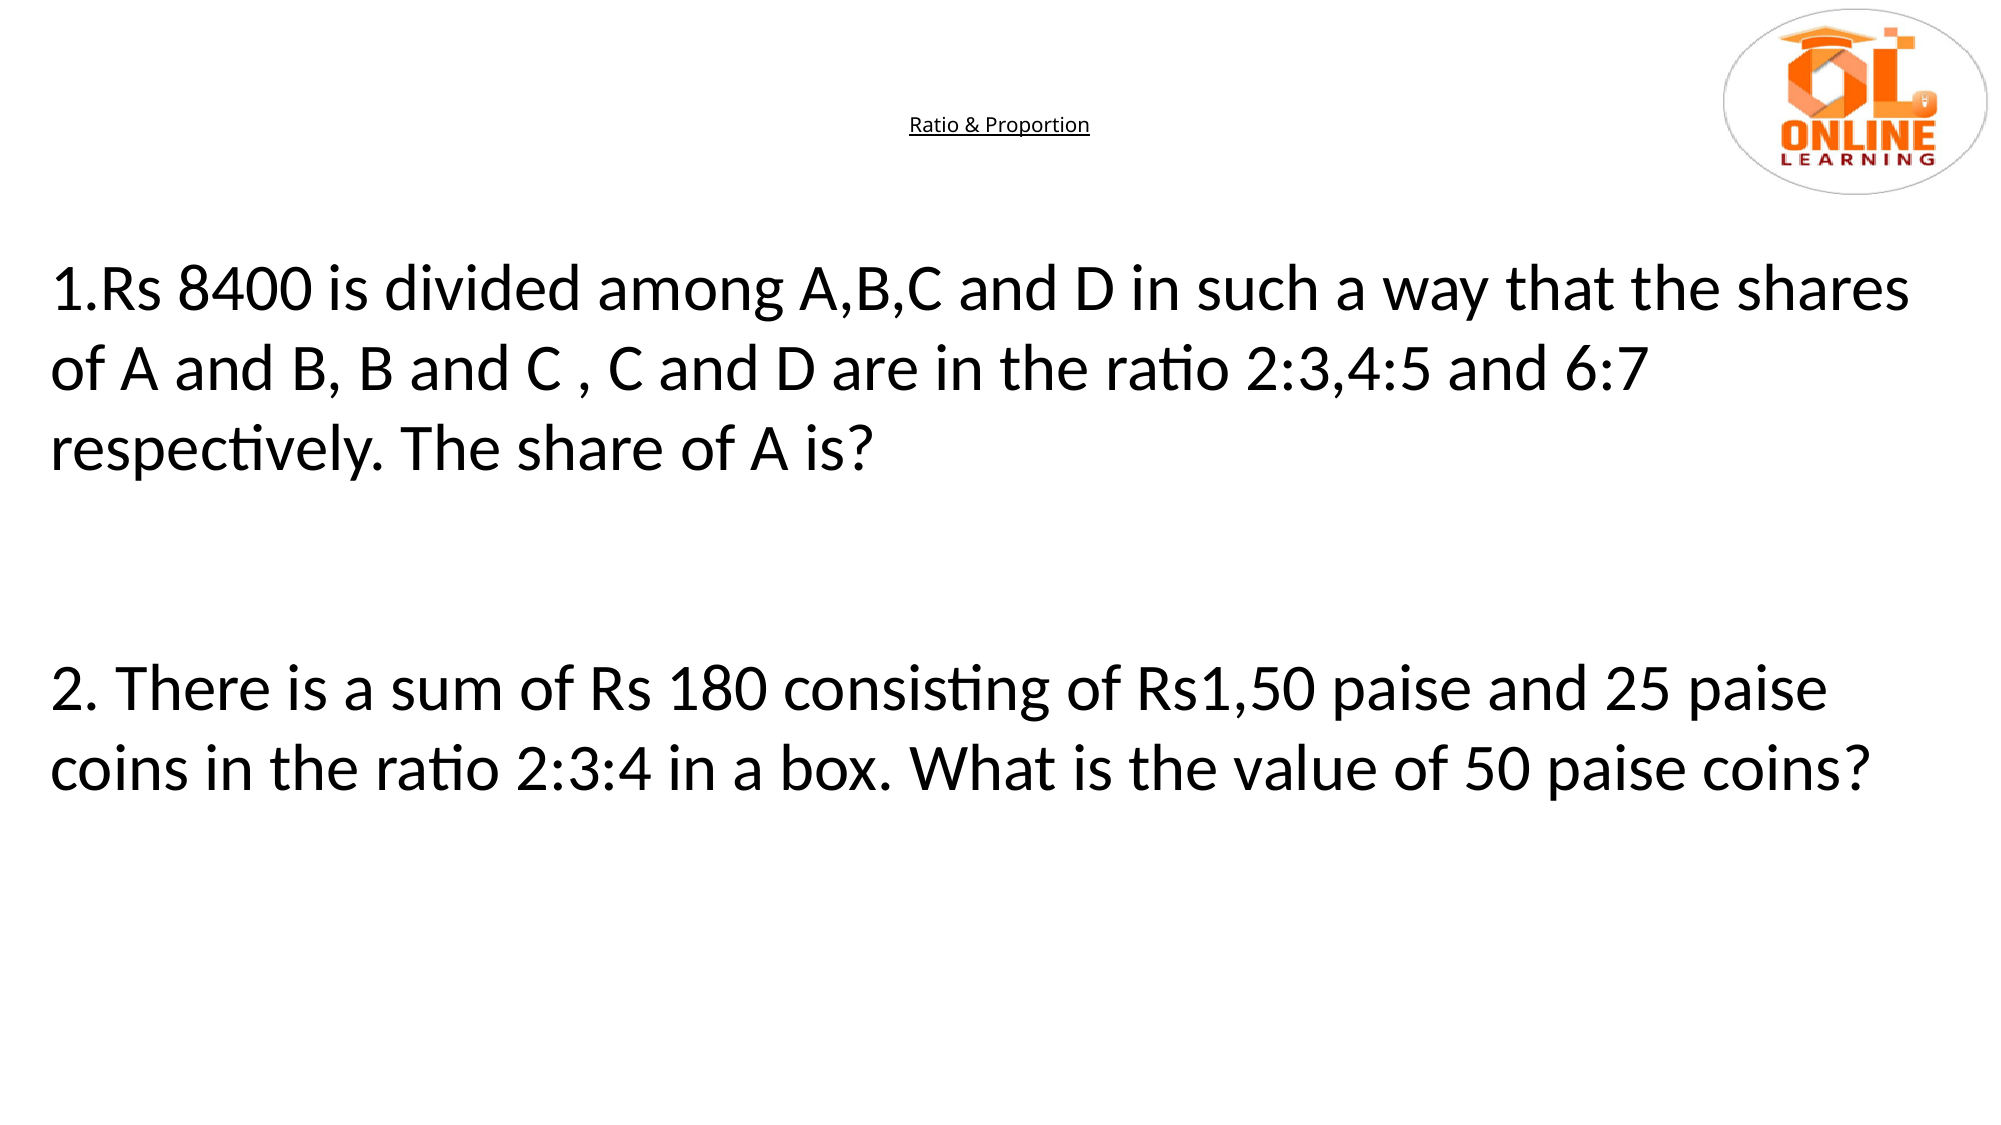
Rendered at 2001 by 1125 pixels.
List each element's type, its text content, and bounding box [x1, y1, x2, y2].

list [1712, 0, 2000, 201]
title Ratio & Proportion [137, 84, 1863, 236]
text_box 1.Rs 8400 is divided among A,B,C and D in such a way that the shares of A and B, B and C , C and D are in the ratio 2:3,4:5 and 6:7 respectively. The share of A is? 2. There is a sum of Rs 180 consisting of Rs1,50 paise and 25 paise coins in the ratio 2:3:4 in a box. What is the value of 50 paise coins? [35, 236, 1965, 912]
